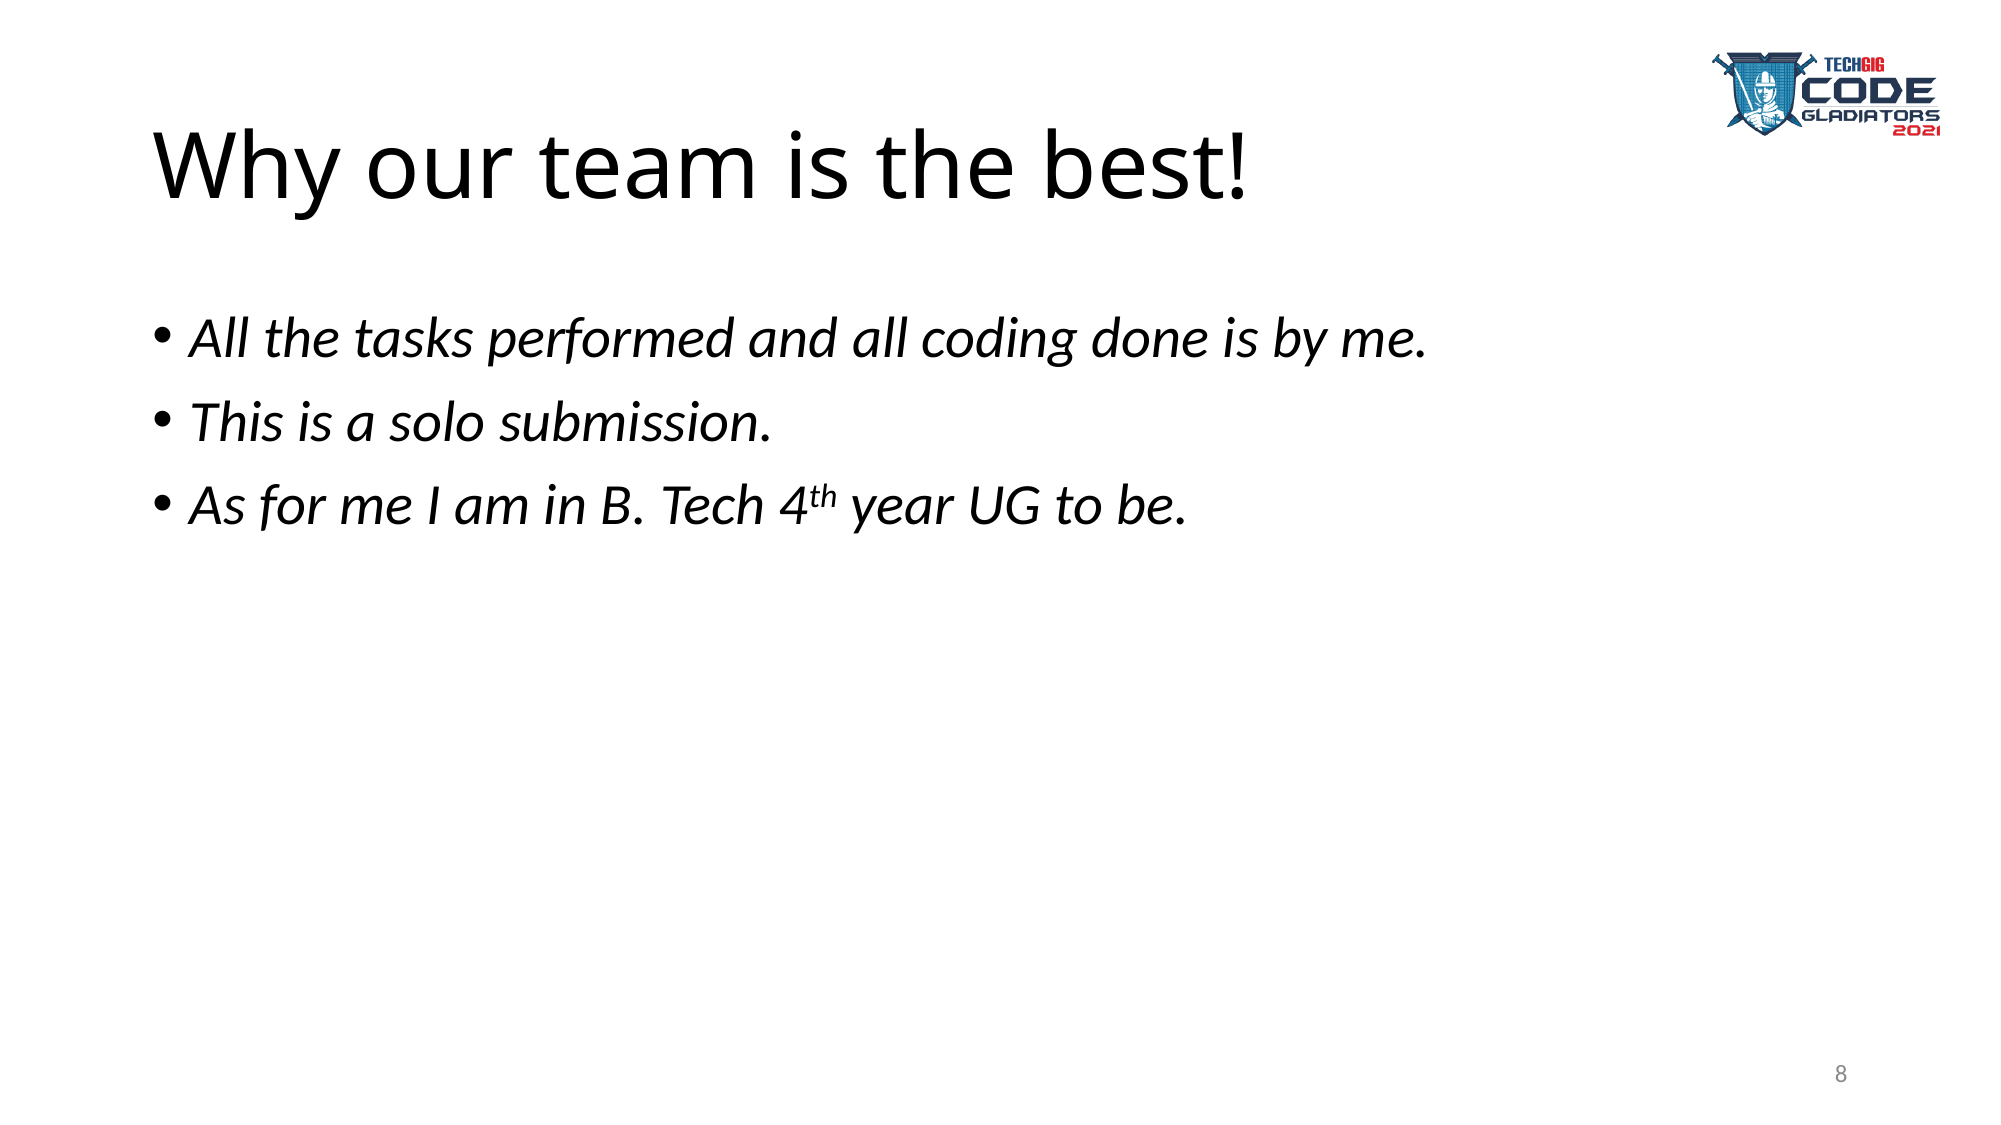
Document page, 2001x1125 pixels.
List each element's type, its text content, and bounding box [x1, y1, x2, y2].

title Why our team is the best! [137, 59, 1863, 278]
picture [1712, 52, 1940, 136]
list All the tasks performed and all coding done is by me. This is a solo submission. As for me I am in B. Tech 4th year UG to be. [137, 299, 1863, 1014]
slide_number 8 [1412, 1042, 1863, 1103]
